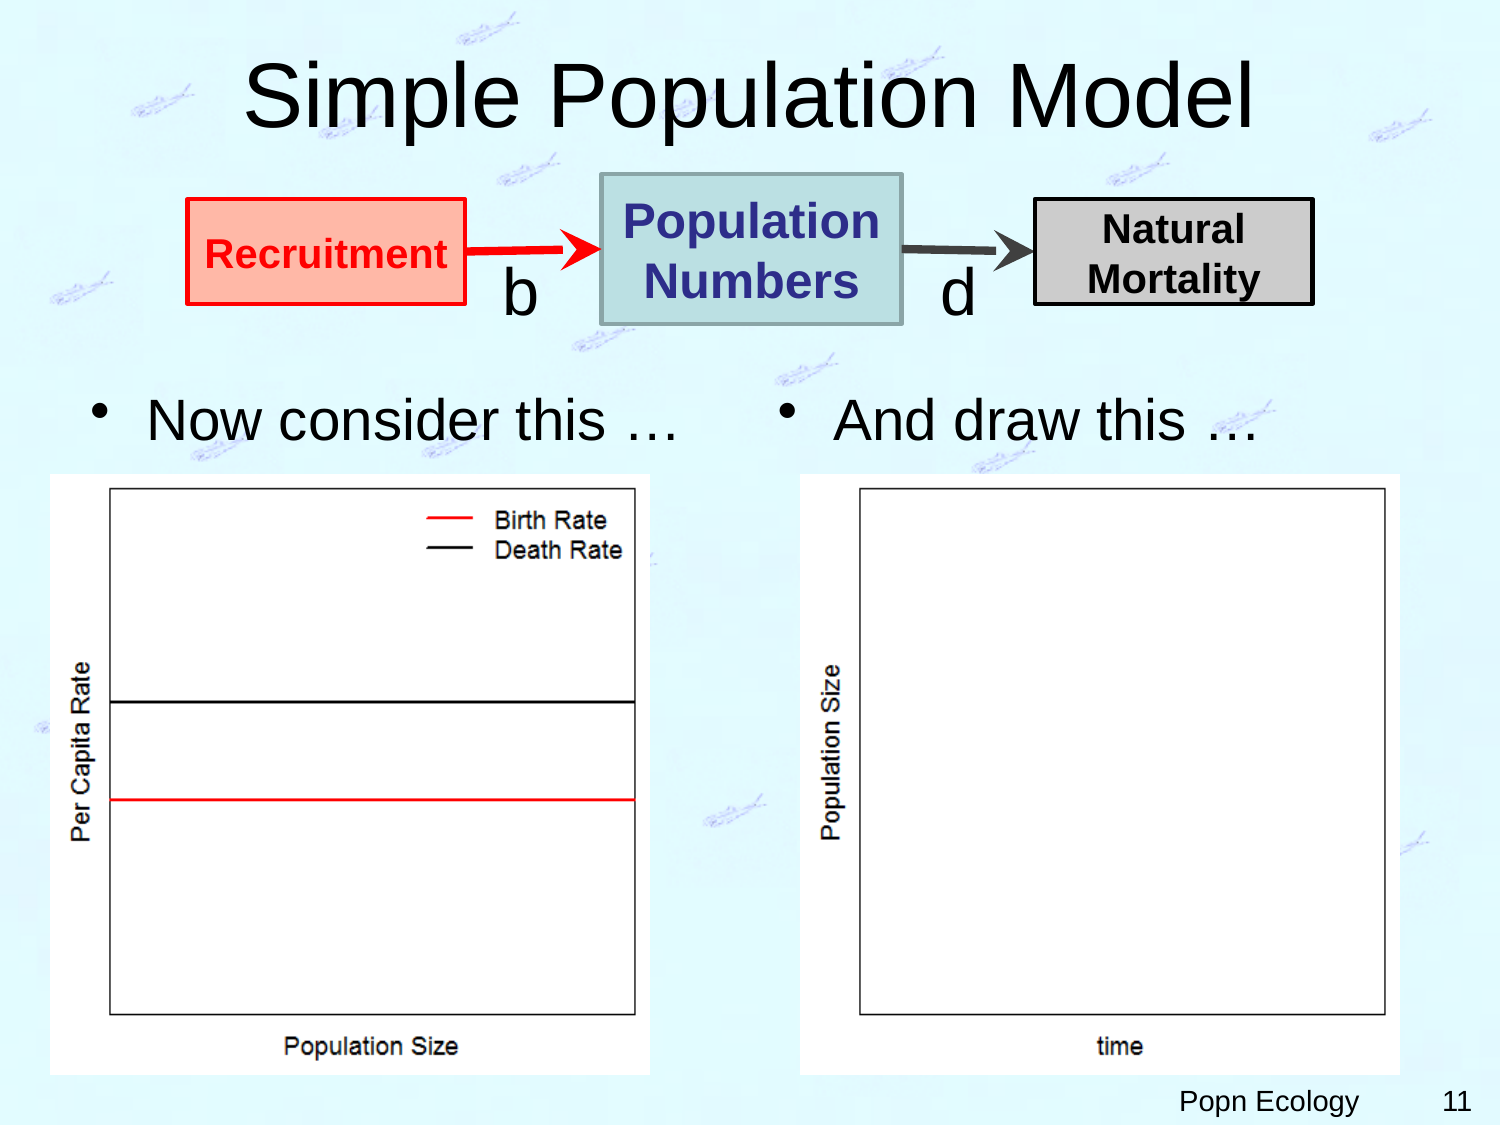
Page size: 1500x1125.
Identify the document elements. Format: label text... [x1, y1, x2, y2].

text_box b [487, 241, 555, 247]
text_box d [925, 260, 993, 337]
text_box d [925, 241, 993, 247]
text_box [464, 248, 602, 252]
picture [0, 0, 1500, 1125]
title Simple Population Model [10, 20, 1490, 163]
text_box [901, 248, 1036, 252]
slide_number 11 [1387, 1074, 1488, 1125]
text_box Recruitment [185, 197, 467, 306]
text_box b [487, 260, 555, 337]
footer Popn Ecology [899, 1084, 1376, 1113]
list Now consider this … [75, 375, 738, 475]
text_box Natural Mortality [1033, 197, 1315, 306]
list And draw this … [762, 375, 1425, 488]
text_box Population Numbers [599, 172, 904, 326]
